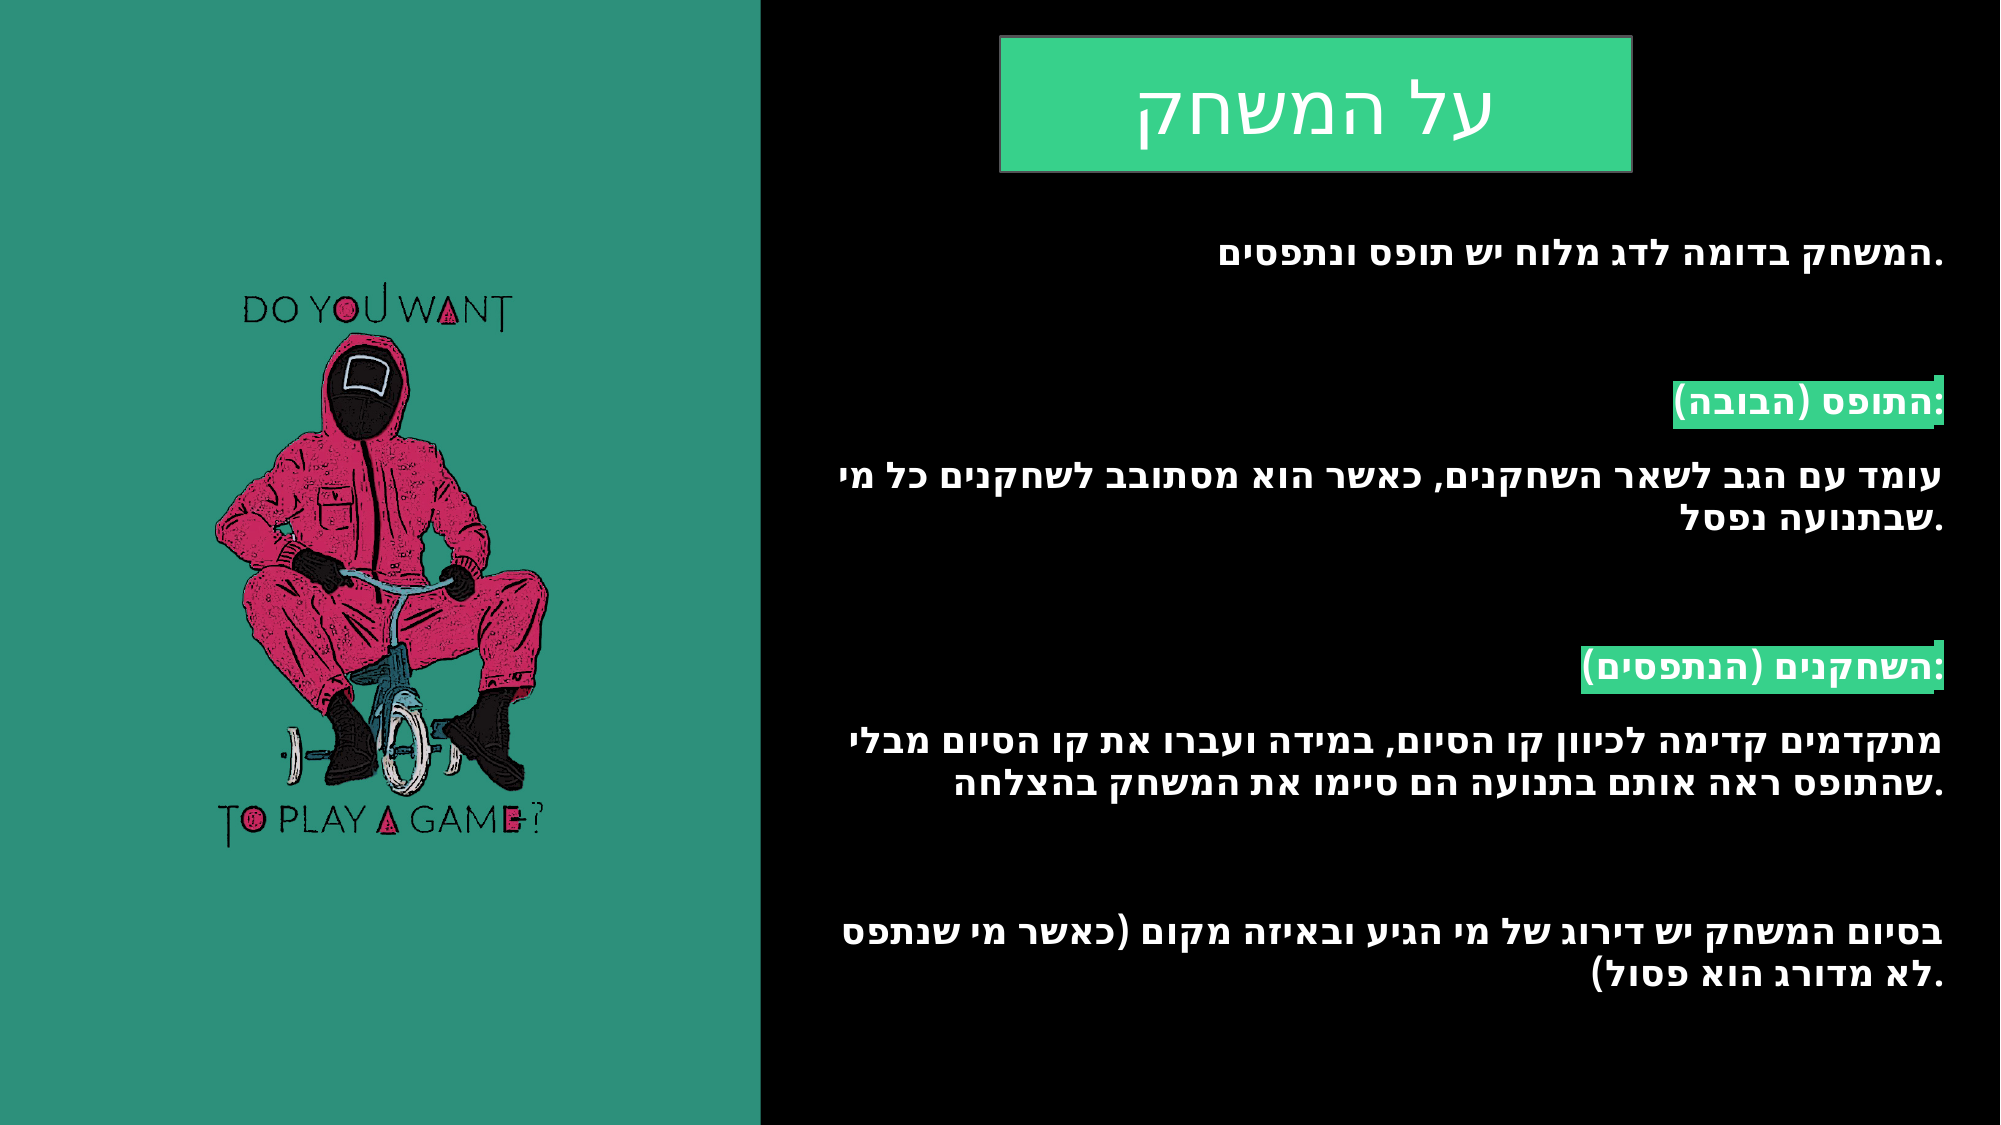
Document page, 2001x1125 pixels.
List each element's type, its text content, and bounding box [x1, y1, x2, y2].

picture [0, 0, 761, 1125]
text_box על המשחק [999, 35, 1633, 173]
subtitle המשחק בדומה לדג מלוח יש תופס ונתפסים. התופס (הבובה): עומד עם הגב לשאר השחקנים, כאשר הוא מסתובב לשחקנים כל מי שבתנועה נפסל. השחקנים (הנתפסים): מתקדמים קדימה לכיוון קו הסיום, במידה ועברו את קו הסיום מבלי שהתופס ראה אותם בתנועה הם סיימו את המשחק בהצלחה. בסיום המשחק יש דירוג של מי הגיע ובאיזה מקום (כאשר מי שנתפס לא מדורג הוא פסול). [822, 224, 1960, 1012]
